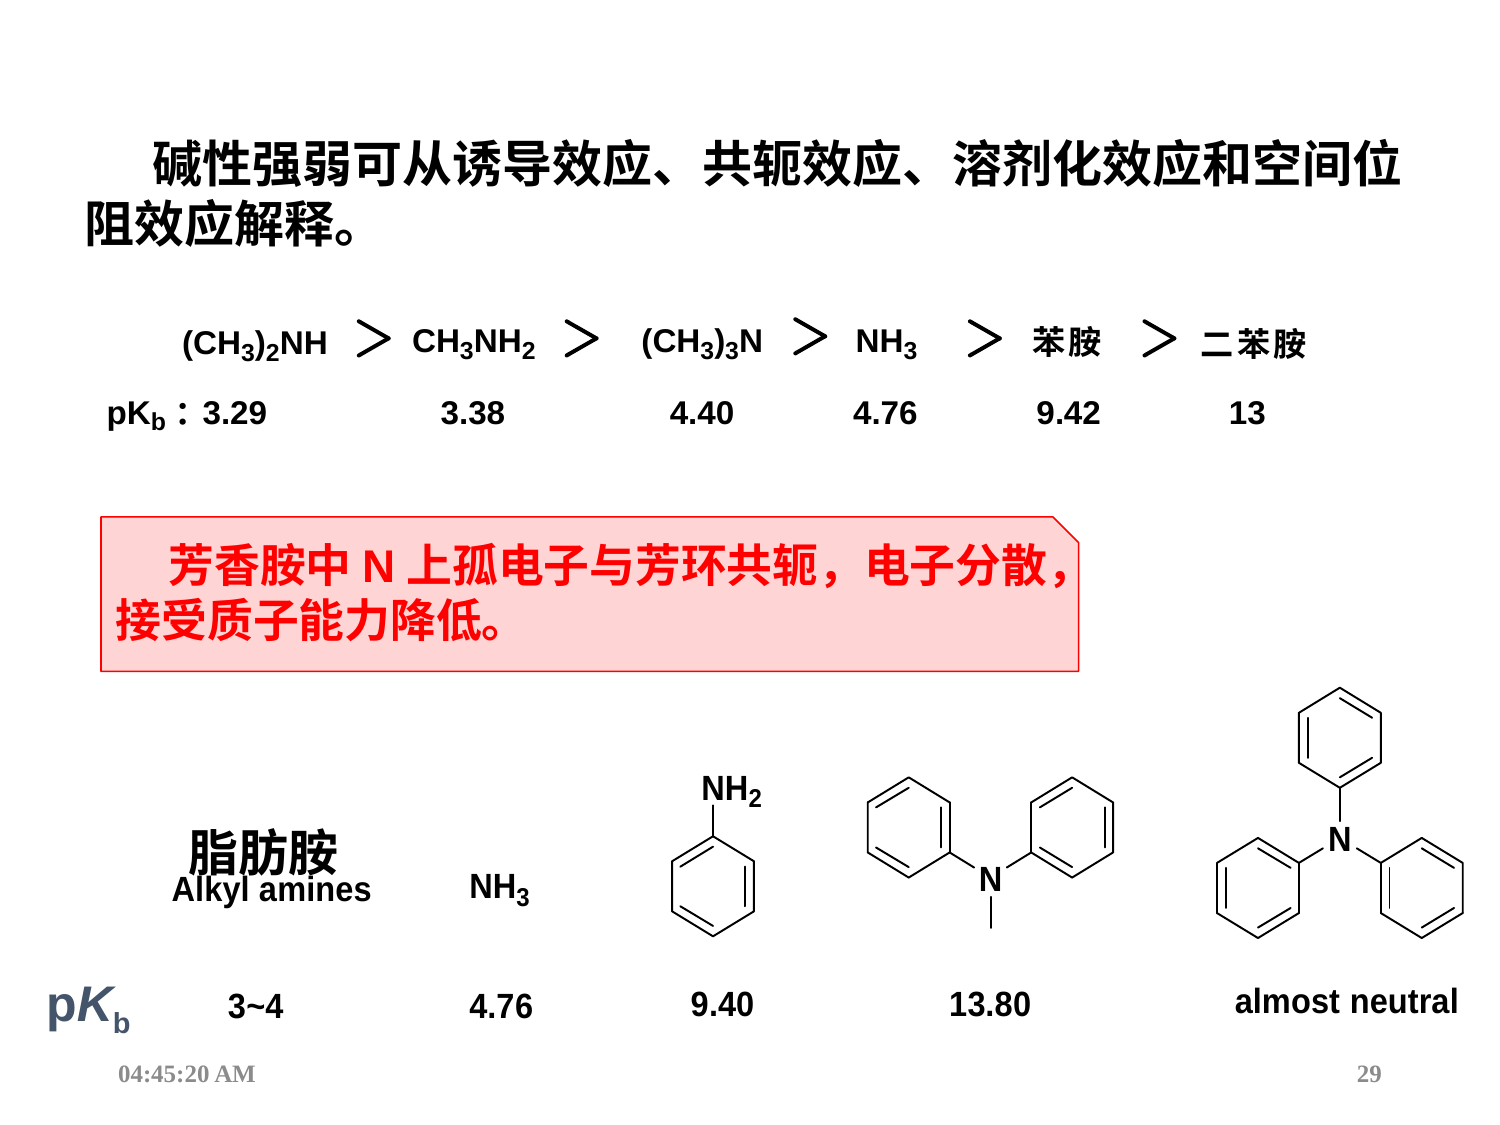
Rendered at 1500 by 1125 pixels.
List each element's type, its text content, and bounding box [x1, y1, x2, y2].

slide_number 29 [1059, 1042, 1397, 1103]
text_box 芳香胺中N上孤电子与芳环共轭，电子分散，接受质子能力降低。 [100, 516, 1079, 672]
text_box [29, 680, 1471, 1035]
text_box 碱性强弱可从诱导效应、共轭效应、溶剂化效应和空间位阻效应解释。 [53, 125, 1459, 261]
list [100, 314, 1317, 440]
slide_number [103, 1042, 441, 1103]
